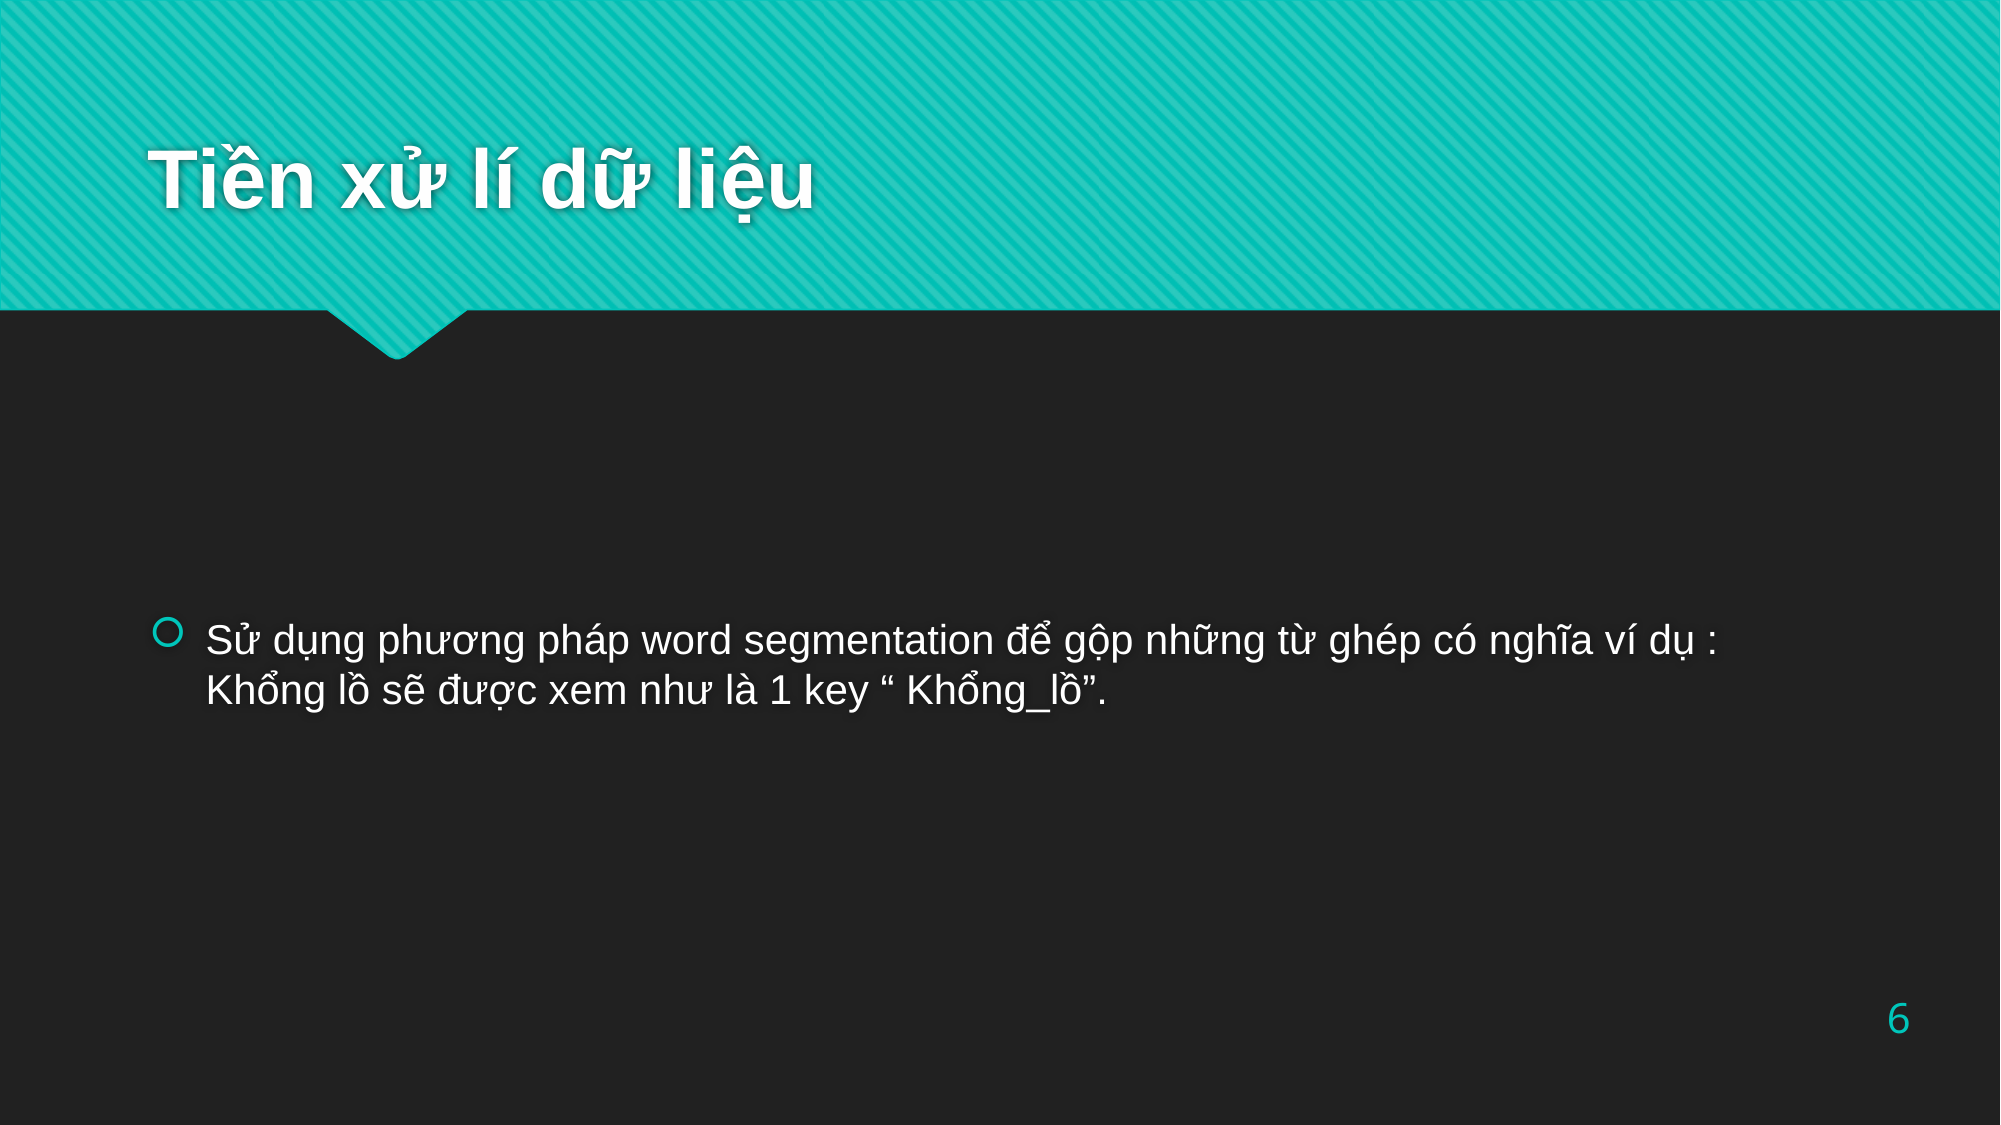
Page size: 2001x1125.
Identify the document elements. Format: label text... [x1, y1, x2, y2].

slide_number 6 [1751, 970, 1926, 1051]
title Tiền xử lí dữ liệu [132, 73, 1868, 233]
list Sử dụng phương pháp word segmentation để gộp những từ ghép có nghĩa ví dụ : Khổng lồ sẽ được xem như là 1 key “ Khổng_lồ”. [134, 364, 1866, 962]
